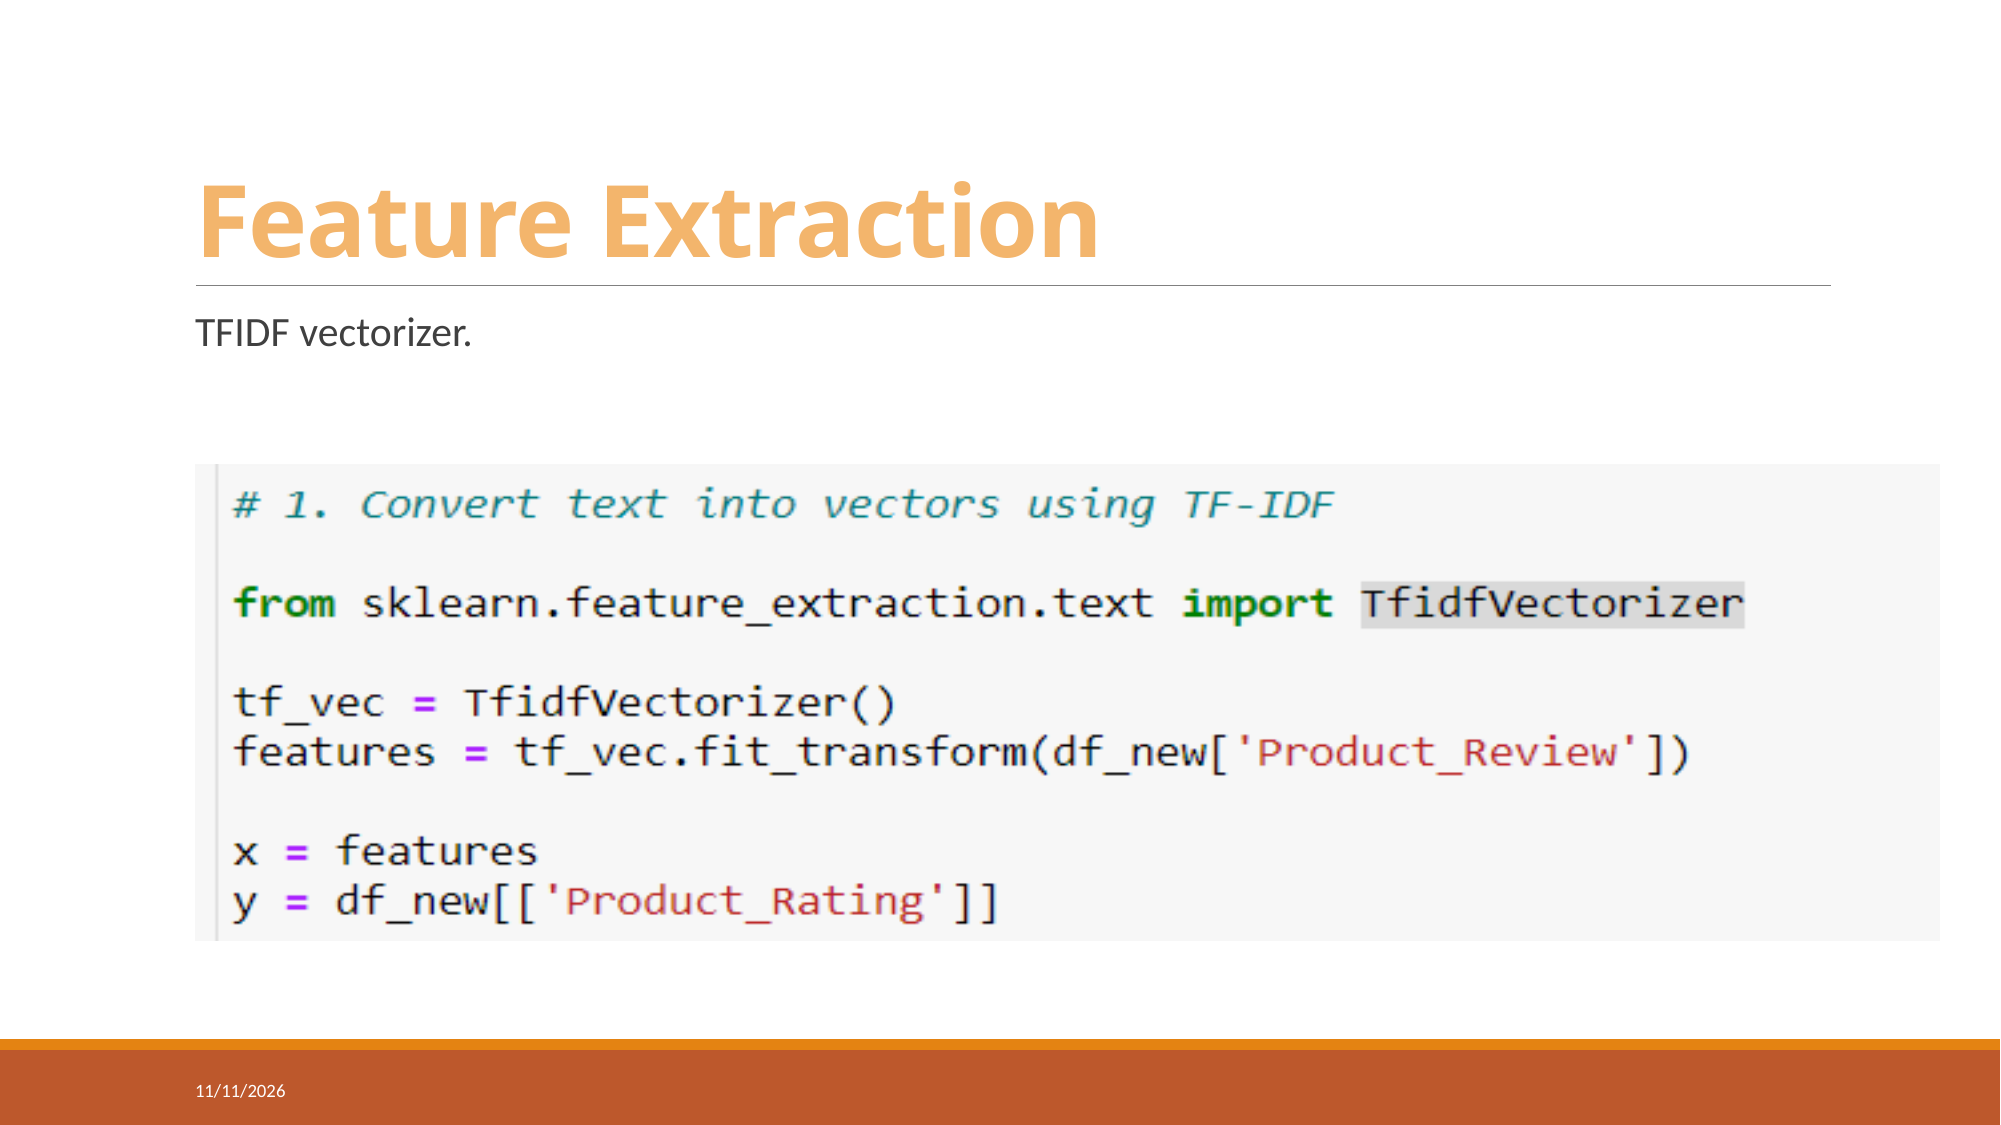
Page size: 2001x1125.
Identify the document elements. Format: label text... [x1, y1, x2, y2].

list TFIDF vectorizer. [180, 302, 1830, 963]
picture [194, 464, 1940, 942]
title Feature Extraction [180, 47, 1830, 285]
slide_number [180, 1059, 586, 1120]
